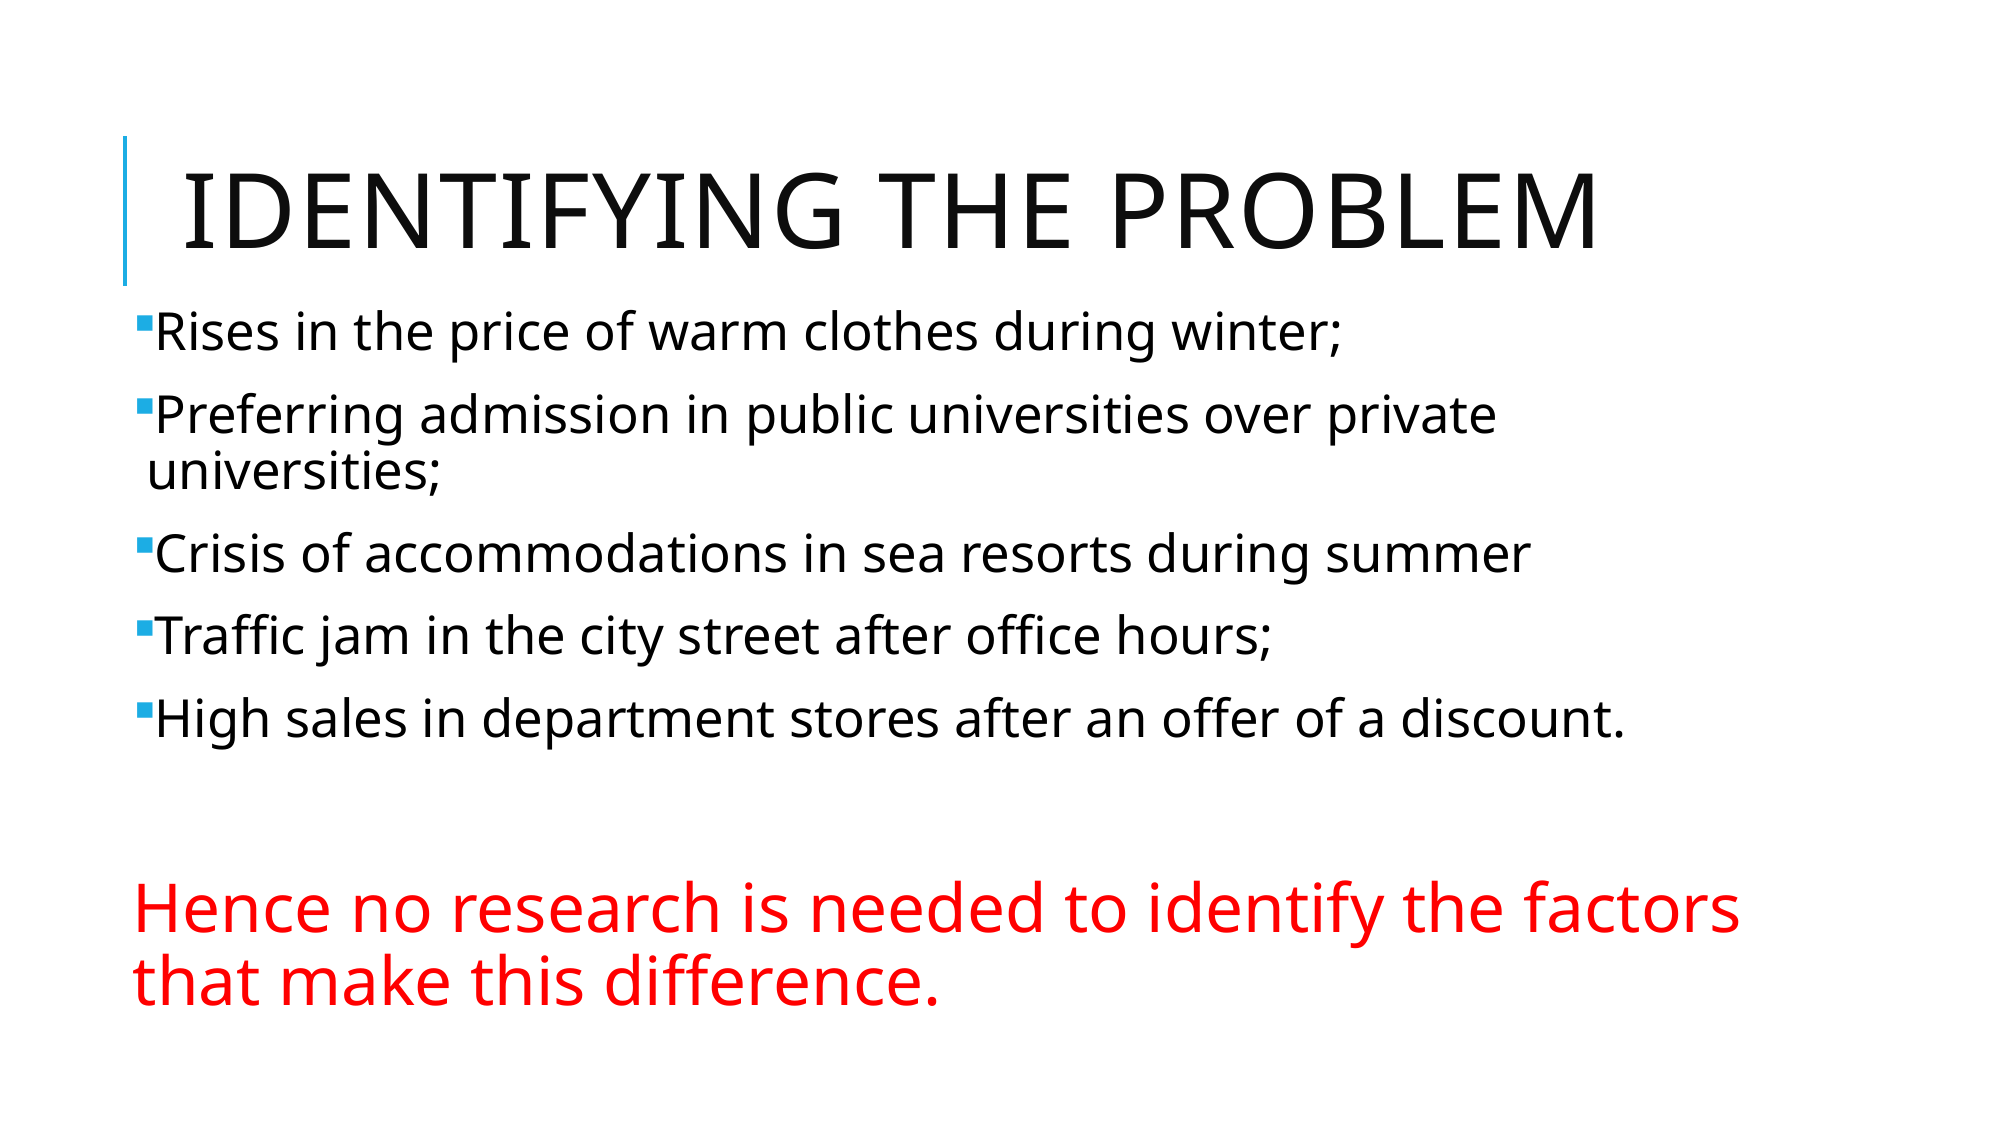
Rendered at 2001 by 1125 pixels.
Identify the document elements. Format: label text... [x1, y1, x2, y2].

list Rises in the price of warm clothes during winter; Preferring admission in public universities over private universities; Crisis of accommodations in sea resorts during summer Traffic jam in the city street after office hours; High sales in department stores after an offer of a discount. Hence no research is needed to identify the factors that make this difference. [125, 297, 1763, 1035]
title Identifying the problem [168, 96, 1763, 297]
